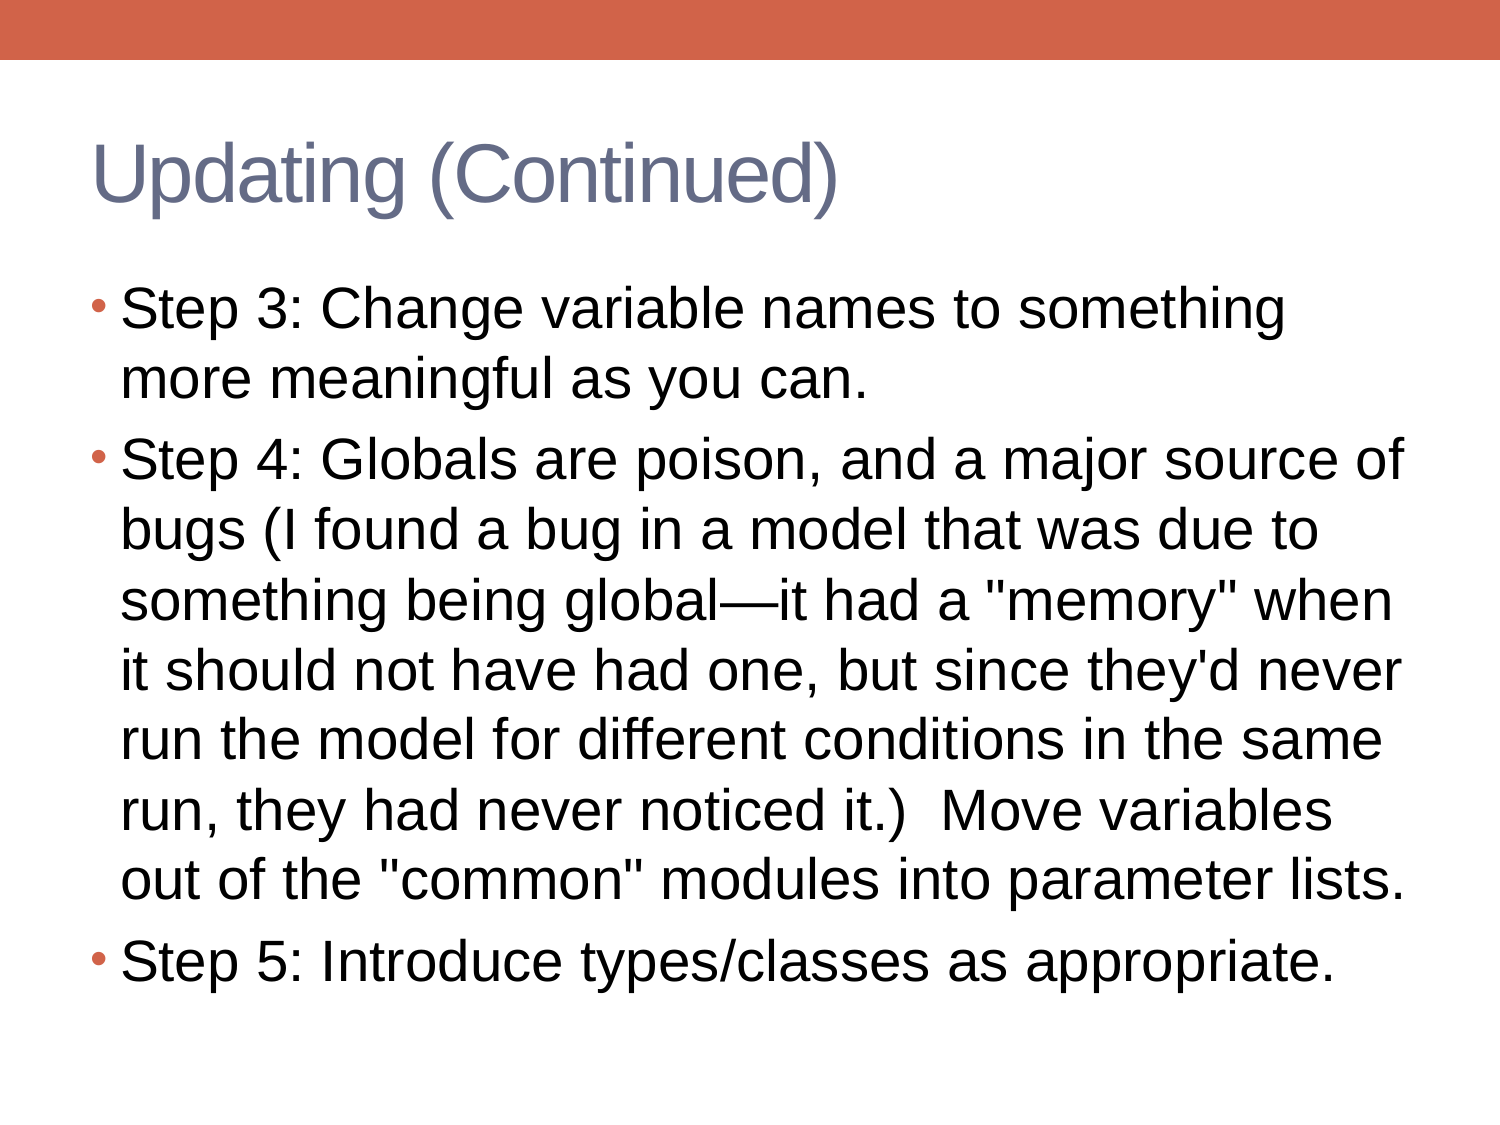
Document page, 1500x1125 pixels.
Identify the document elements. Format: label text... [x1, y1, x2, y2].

title Updating (Continued) [75, 87, 1425, 250]
list Step 3: Change variable names to something more meaningful as you can. Step 4: Globals are poison, and a major source of bugs (I found a bug in a model that was due to something being global—it had a "memory" when it should not have had one, but since they'd never run the model for different conditions in the same run, they had never noticed it.) Move variables out of the "common" modules into parameter lists. Step 5: Introduce types/classes as appropriate. [75, 262, 1425, 1063]
